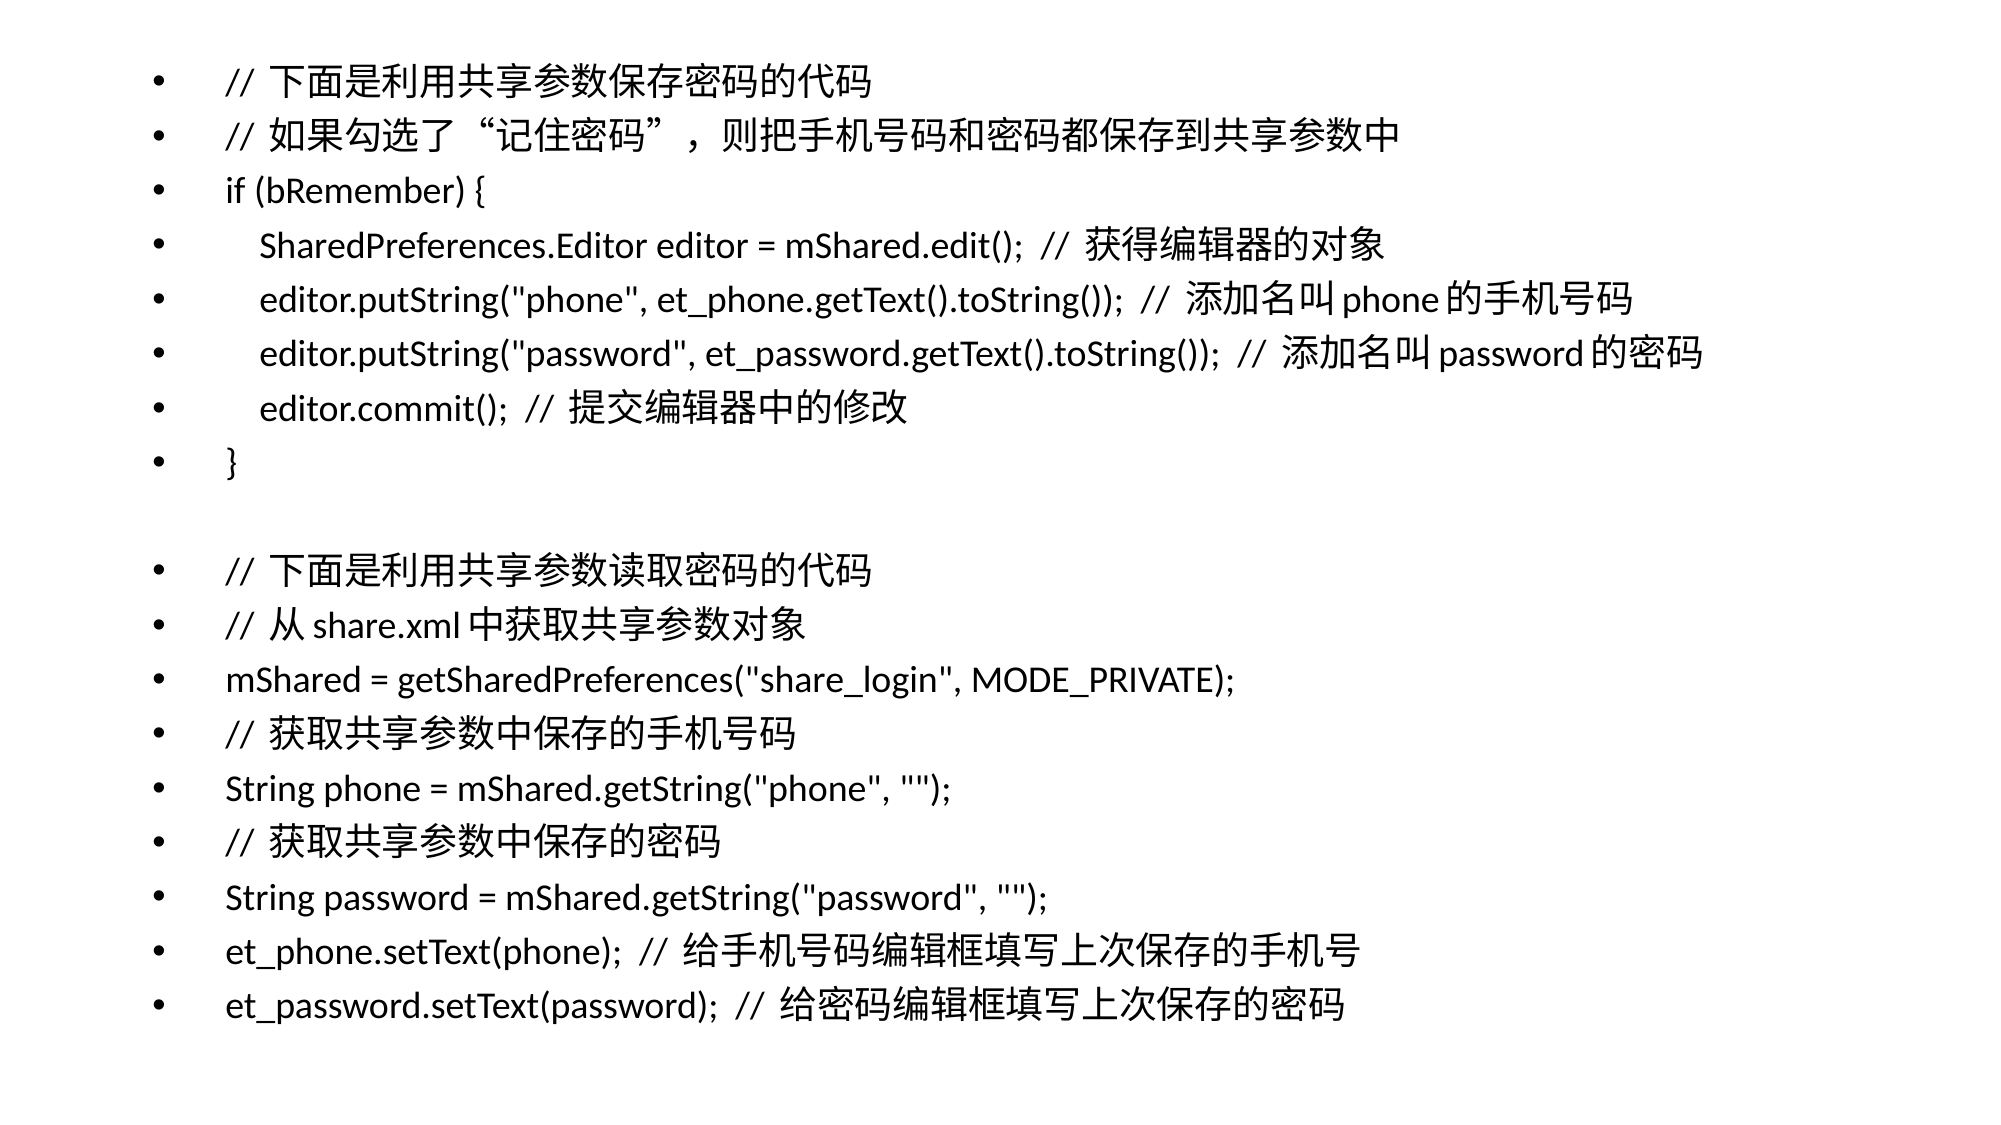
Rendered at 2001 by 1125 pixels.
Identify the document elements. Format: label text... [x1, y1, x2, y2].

list // 下面是利用共享参数保存密码的代码 // 如果勾选了“记住密码”，则把手机号码和密码都保存到共享参数中 if (bRemember) { SharedPreferences.Editor editor = mShared.edit(); // 获得编辑器的对象 editor.putString("phone", et_phone.getText().toString()); // 添加名叫phone的手机号码 editor.putString("password", et_password.getText().toString()); // 添加名叫password的密码 editor.commit(); // 提交编辑器中的修改 } // 下面是利用共享参数读取密码的代码 // 从share.xml中获取共享参数对象 mShared = getSharedPreferences("share_login", MODE_PRIVATE); // 获取共享参数中保存的手机号码 String phone = mShared.getString("phone", ""); // 获取共享参数中保存的密码 String password = mShared.getString("password", ""); et_phone.setText(phone); // 给手机号码编辑框填写上次保存的手机号 et_password.setText(password); // 给密码编辑框填写上次保存的密码 [137, 55, 1863, 1046]
